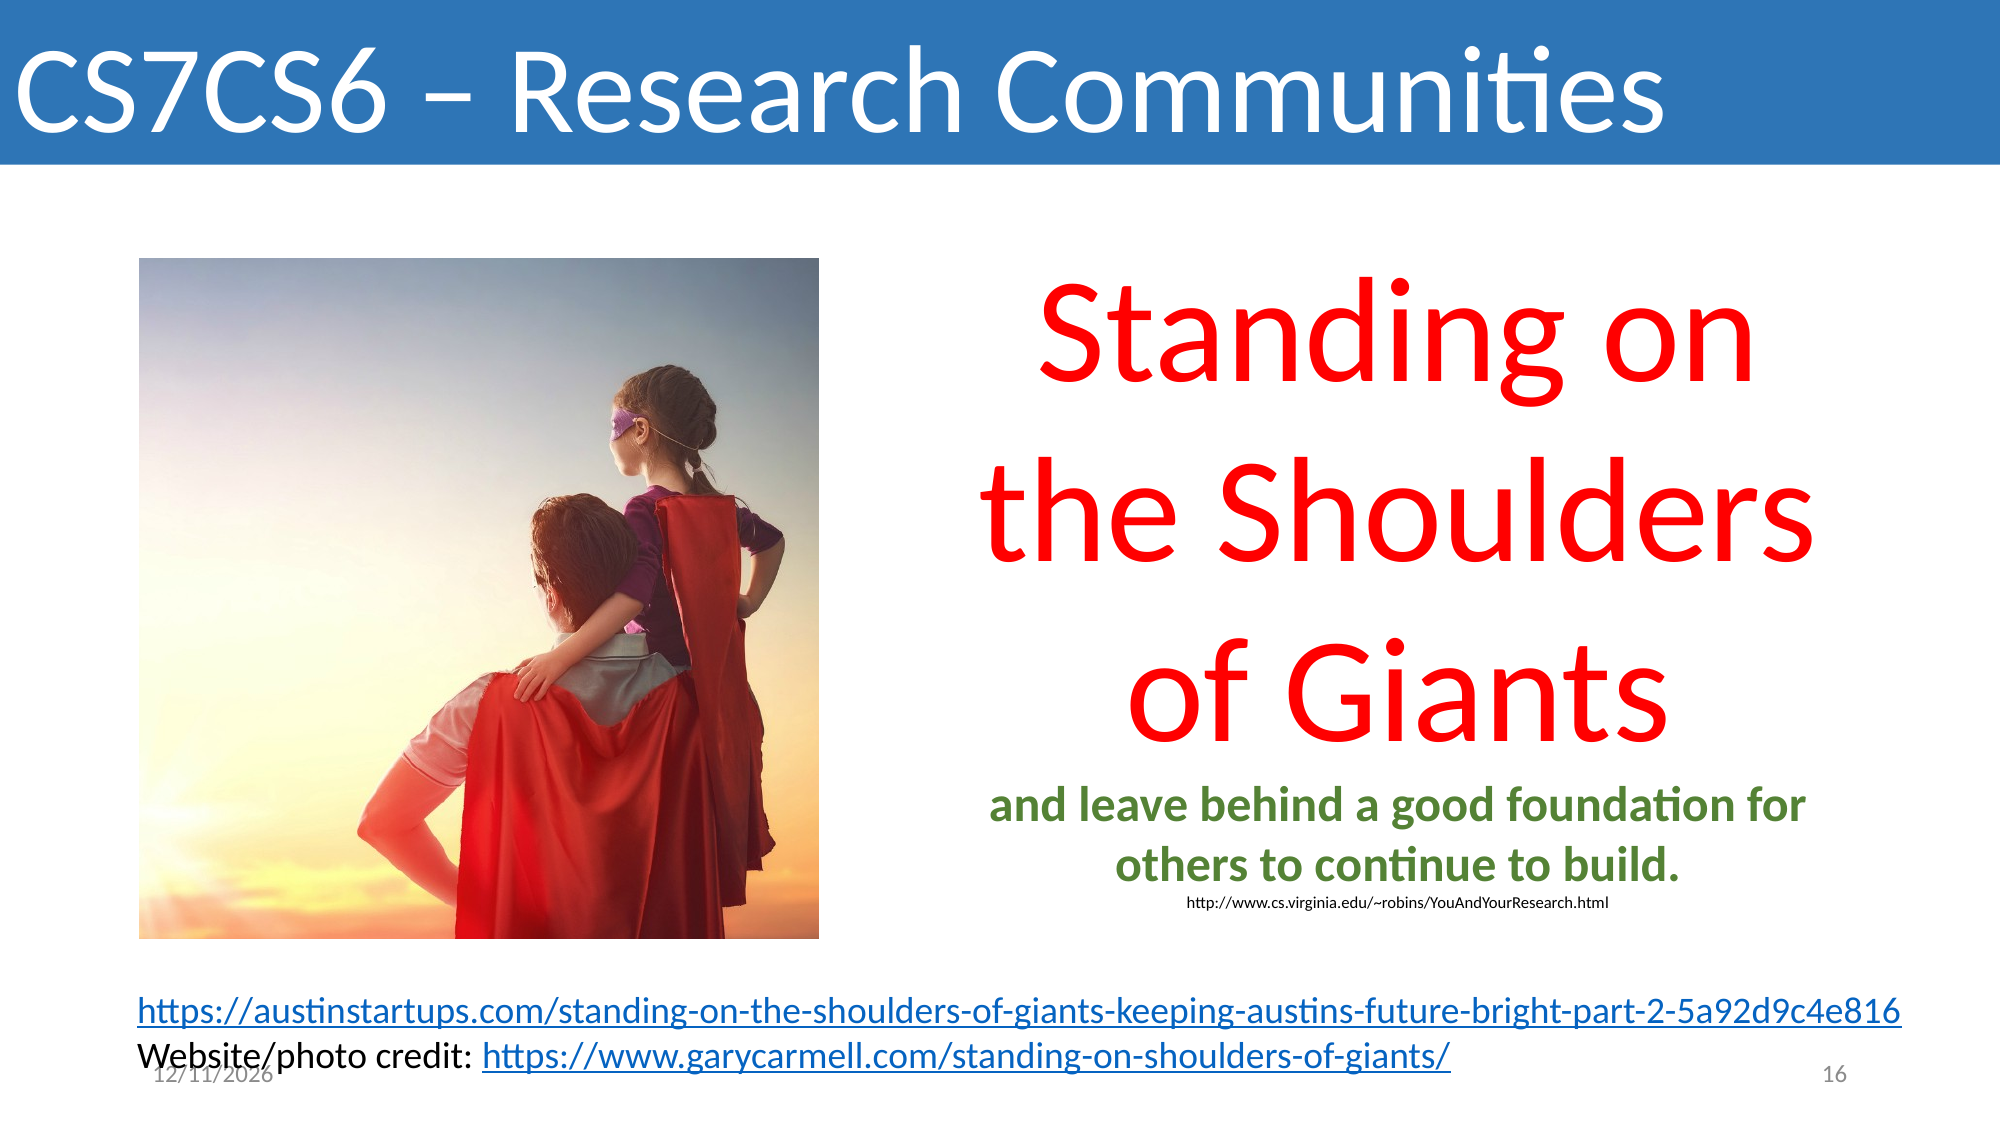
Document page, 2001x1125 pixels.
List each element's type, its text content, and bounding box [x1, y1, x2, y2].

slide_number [137, 1042, 588, 1103]
slide_number 16 [1412, 1042, 1863, 1103]
text_box https://austinstartups.com/standing-on-the-shoulders-of-giants-keeping-austins-future-bright-part-2-5a92d9c4e816 Website/photo credit: https://www.garycarmell.com/standing-on-shoulders-of-giants/ [122, 978, 1942, 1083]
text_box CS7CS6 – Research Communities [0, 0, 2000, 165]
text_box Standing on the Shoulders of Giants and leave behind a good foundation for others to continue to build. http://www.cs.virginia.edu/~robins/YouAndYourResearch.html [926, 224, 1870, 979]
picture [139, 258, 819, 939]
